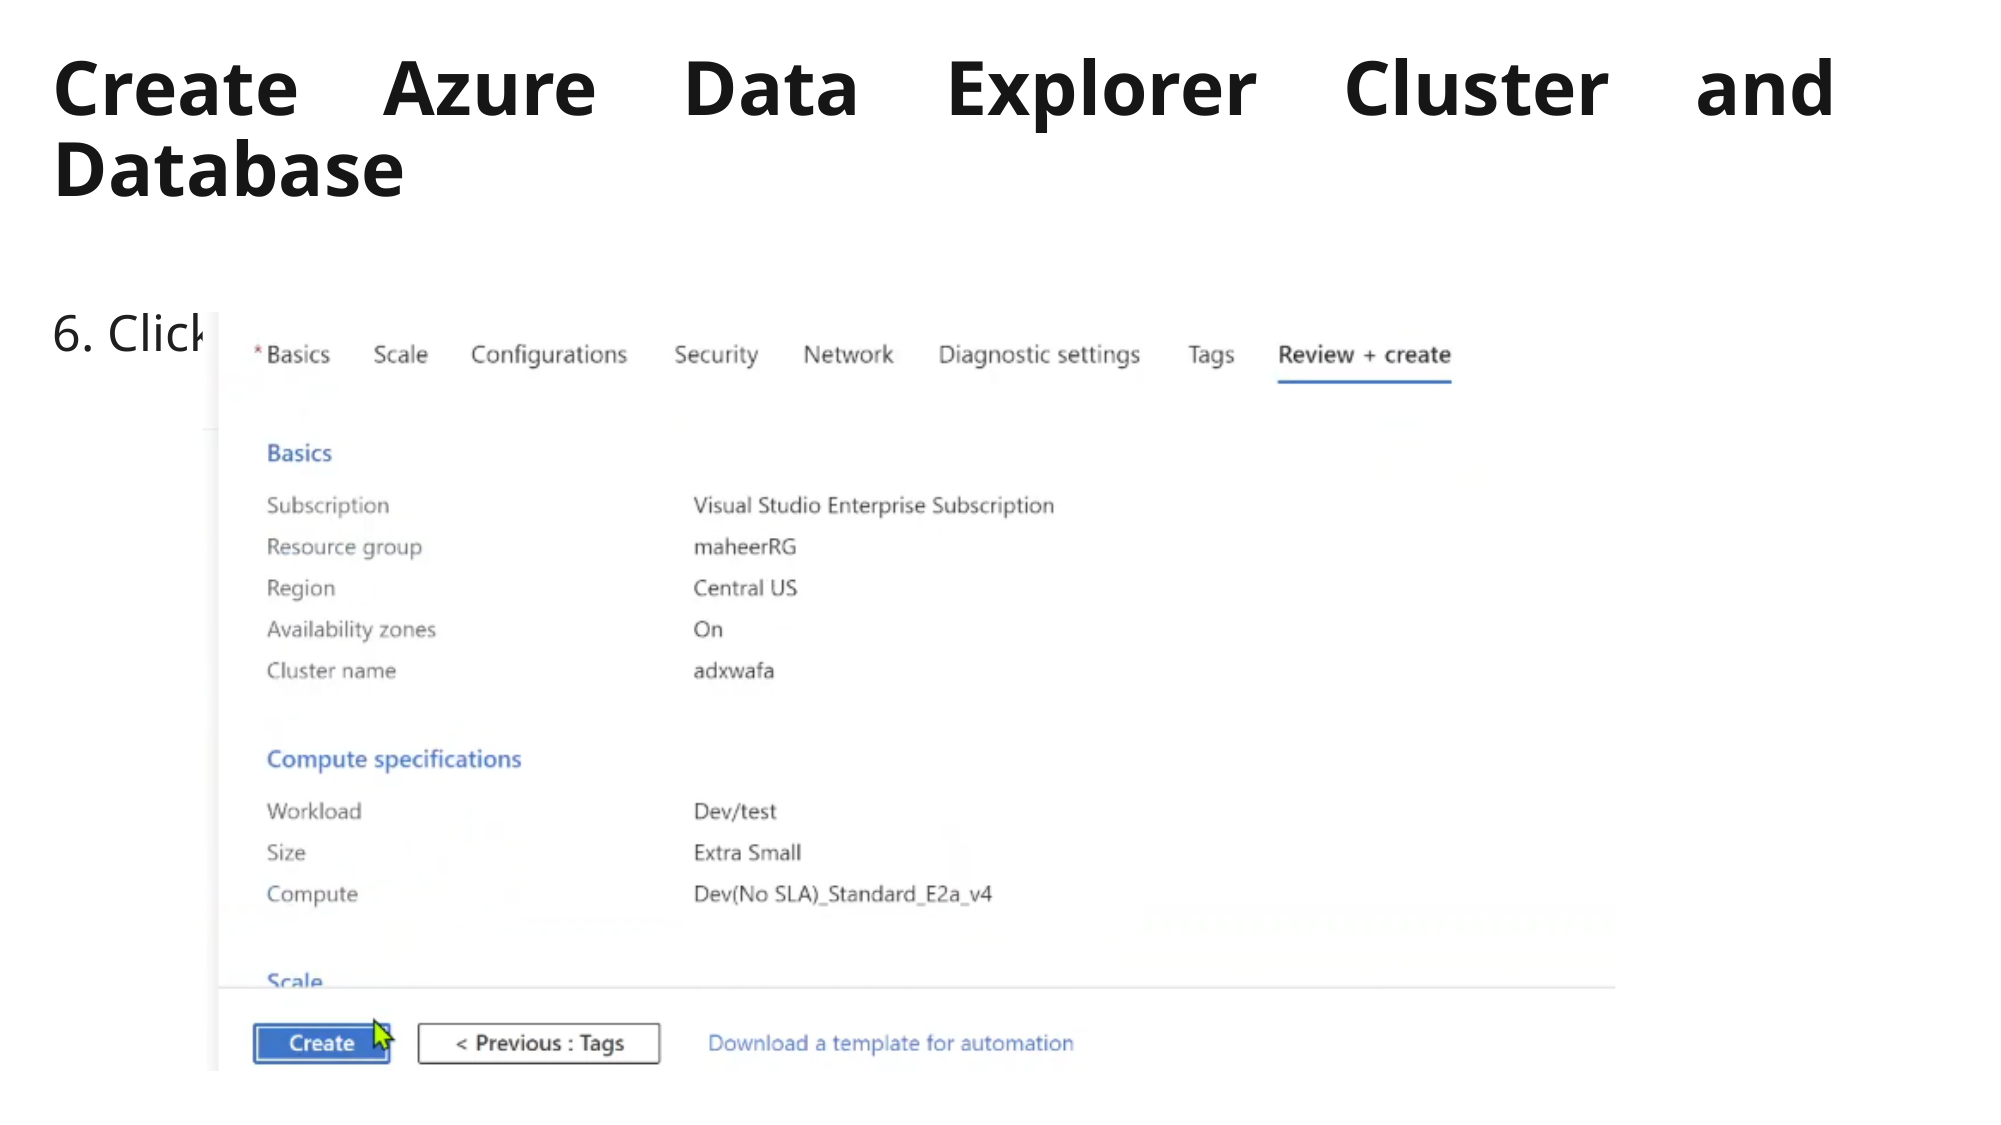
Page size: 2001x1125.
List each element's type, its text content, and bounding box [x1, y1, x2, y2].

picture [202, 312, 1616, 1072]
subtitle Create Azure Data Explorer Cluster and Database 6. Click Review + create –-- Once validation done --- Hit Create [37, 43, 1854, 1091]
